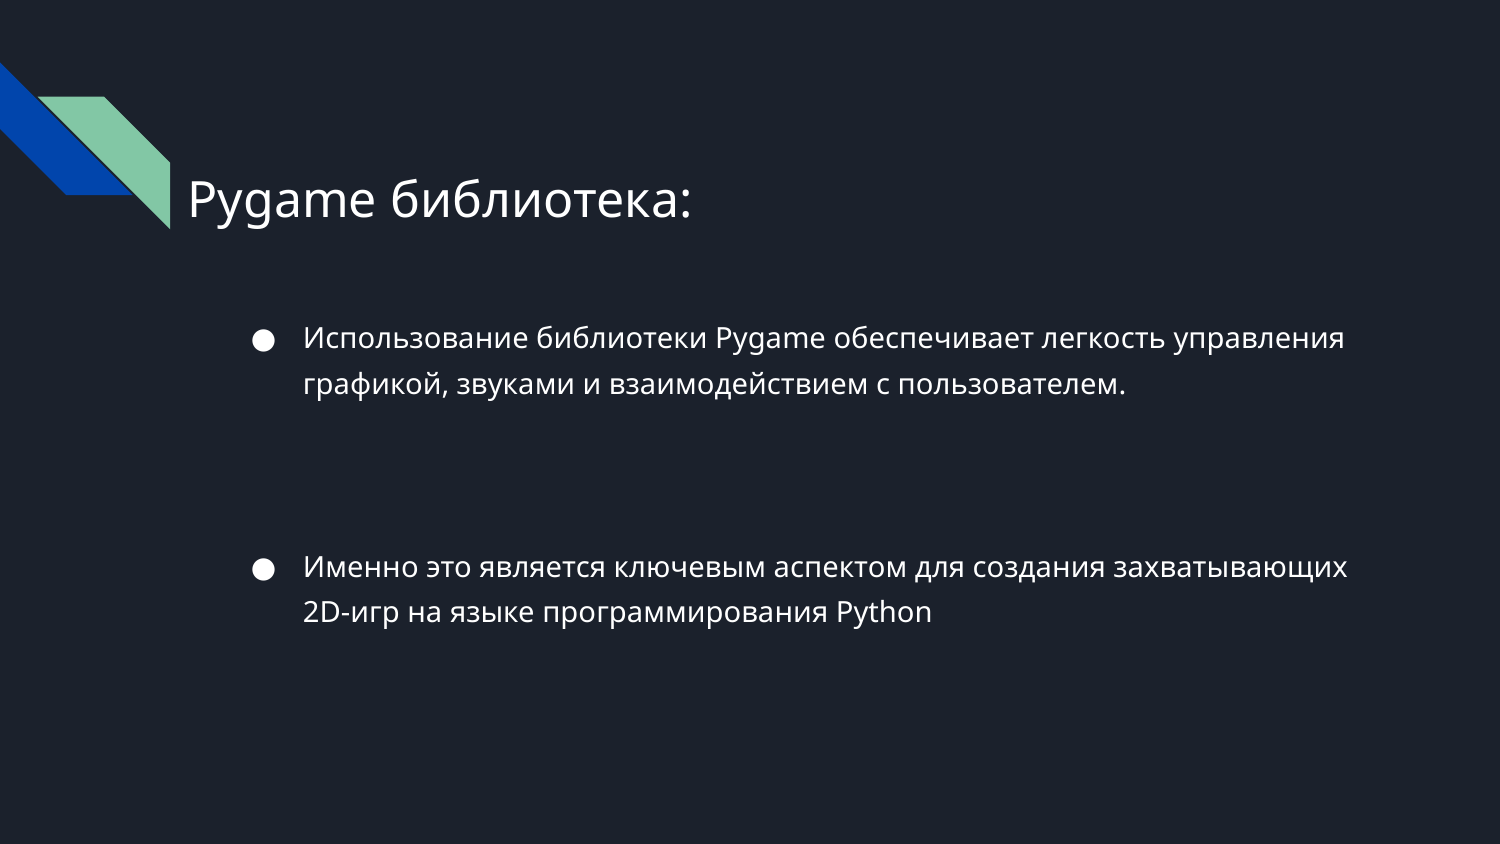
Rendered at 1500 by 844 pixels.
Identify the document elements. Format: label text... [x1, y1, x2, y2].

title Pygame библиотека: [172, 148, 1328, 299]
list Использование библиотеки Pygame обеспечивает легкость управления графикой, звуками и взаимодействием с пользователем. Именно это является ключевым аспектом для создания захватывающих 2D-игр на языке программирования Python [212, 257, 1368, 735]
